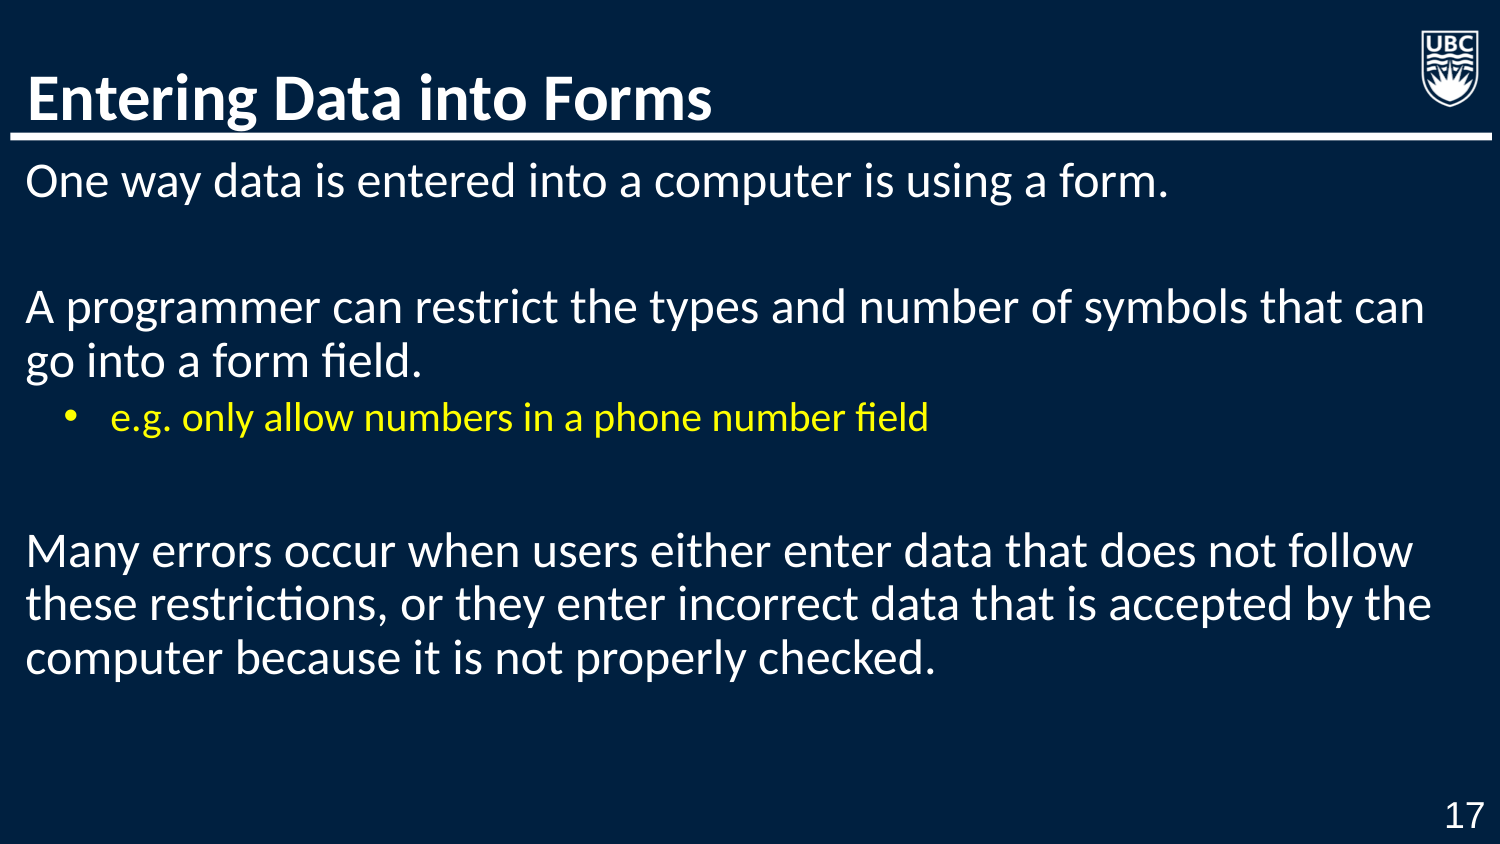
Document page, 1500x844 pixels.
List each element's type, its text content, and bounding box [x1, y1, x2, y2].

title Entering Data into Forms [12, 0, 1488, 135]
list One way data is entered into a computer is using a form. A programmer can restrict the types and number of symbols that can go into a form field. e.g. only allow numbers in a phone number field Many errors occur when users either enter data that does not follow these restrictions, or they enter incorrect data that is accepted by the computer because it is not properly checked. [10, 146, 1492, 844]
